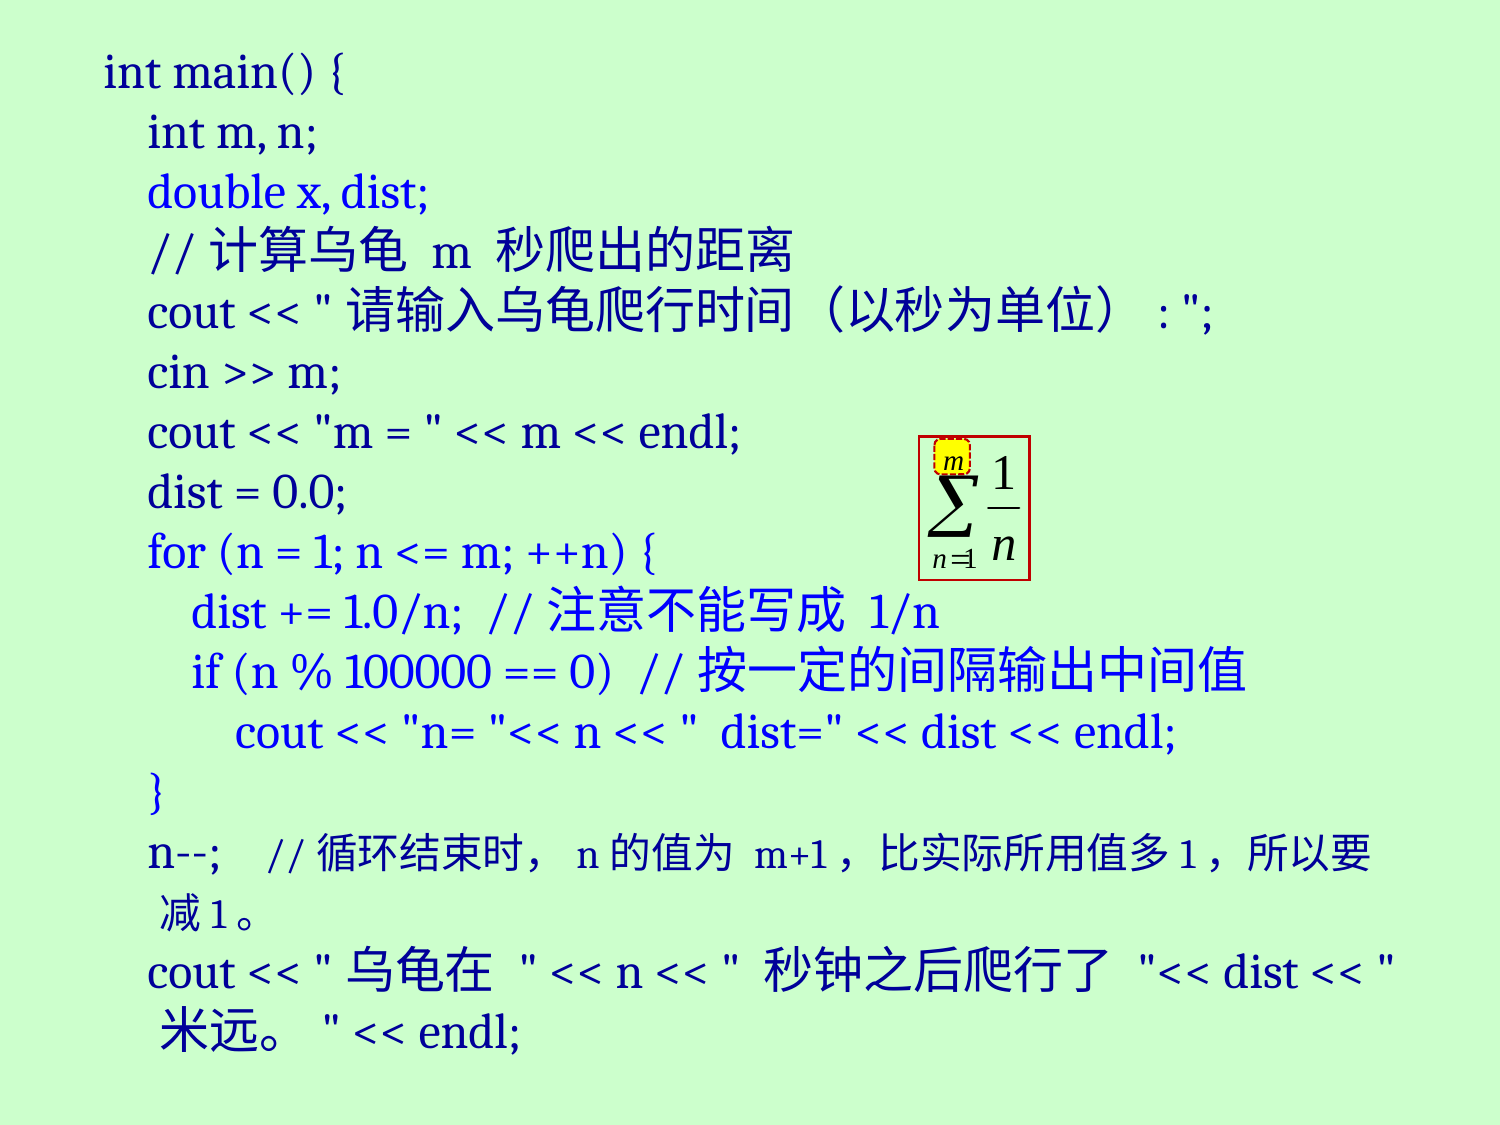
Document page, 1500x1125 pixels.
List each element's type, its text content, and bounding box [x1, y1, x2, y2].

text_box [919, 437, 1029, 580]
list int main() { int m, n; double x, dist; //计算乌龟 m 秒爬出的距离 cout << "请输入乌龟爬行时间（以秒为单位）: "; cin >> m; cout << "m = " << m << endl; dist = 0.0; for (n = 1; n <= m; ++n) { dist += 1.0/n; //注意不能写成 1/n if (n % 100000 == 0) //按一定的间隔输出中间值 cout << "n= "<< n << " dist=" << dist << endl; } n--; //循环结束时，n的值为 m+1，比实际所用值多1，所以要减1。 cout << "乌龟在 " << n << " 秒钟之后爬行了 "<< dist << " 米远。" << endl; [88, 30, 1429, 1107]
